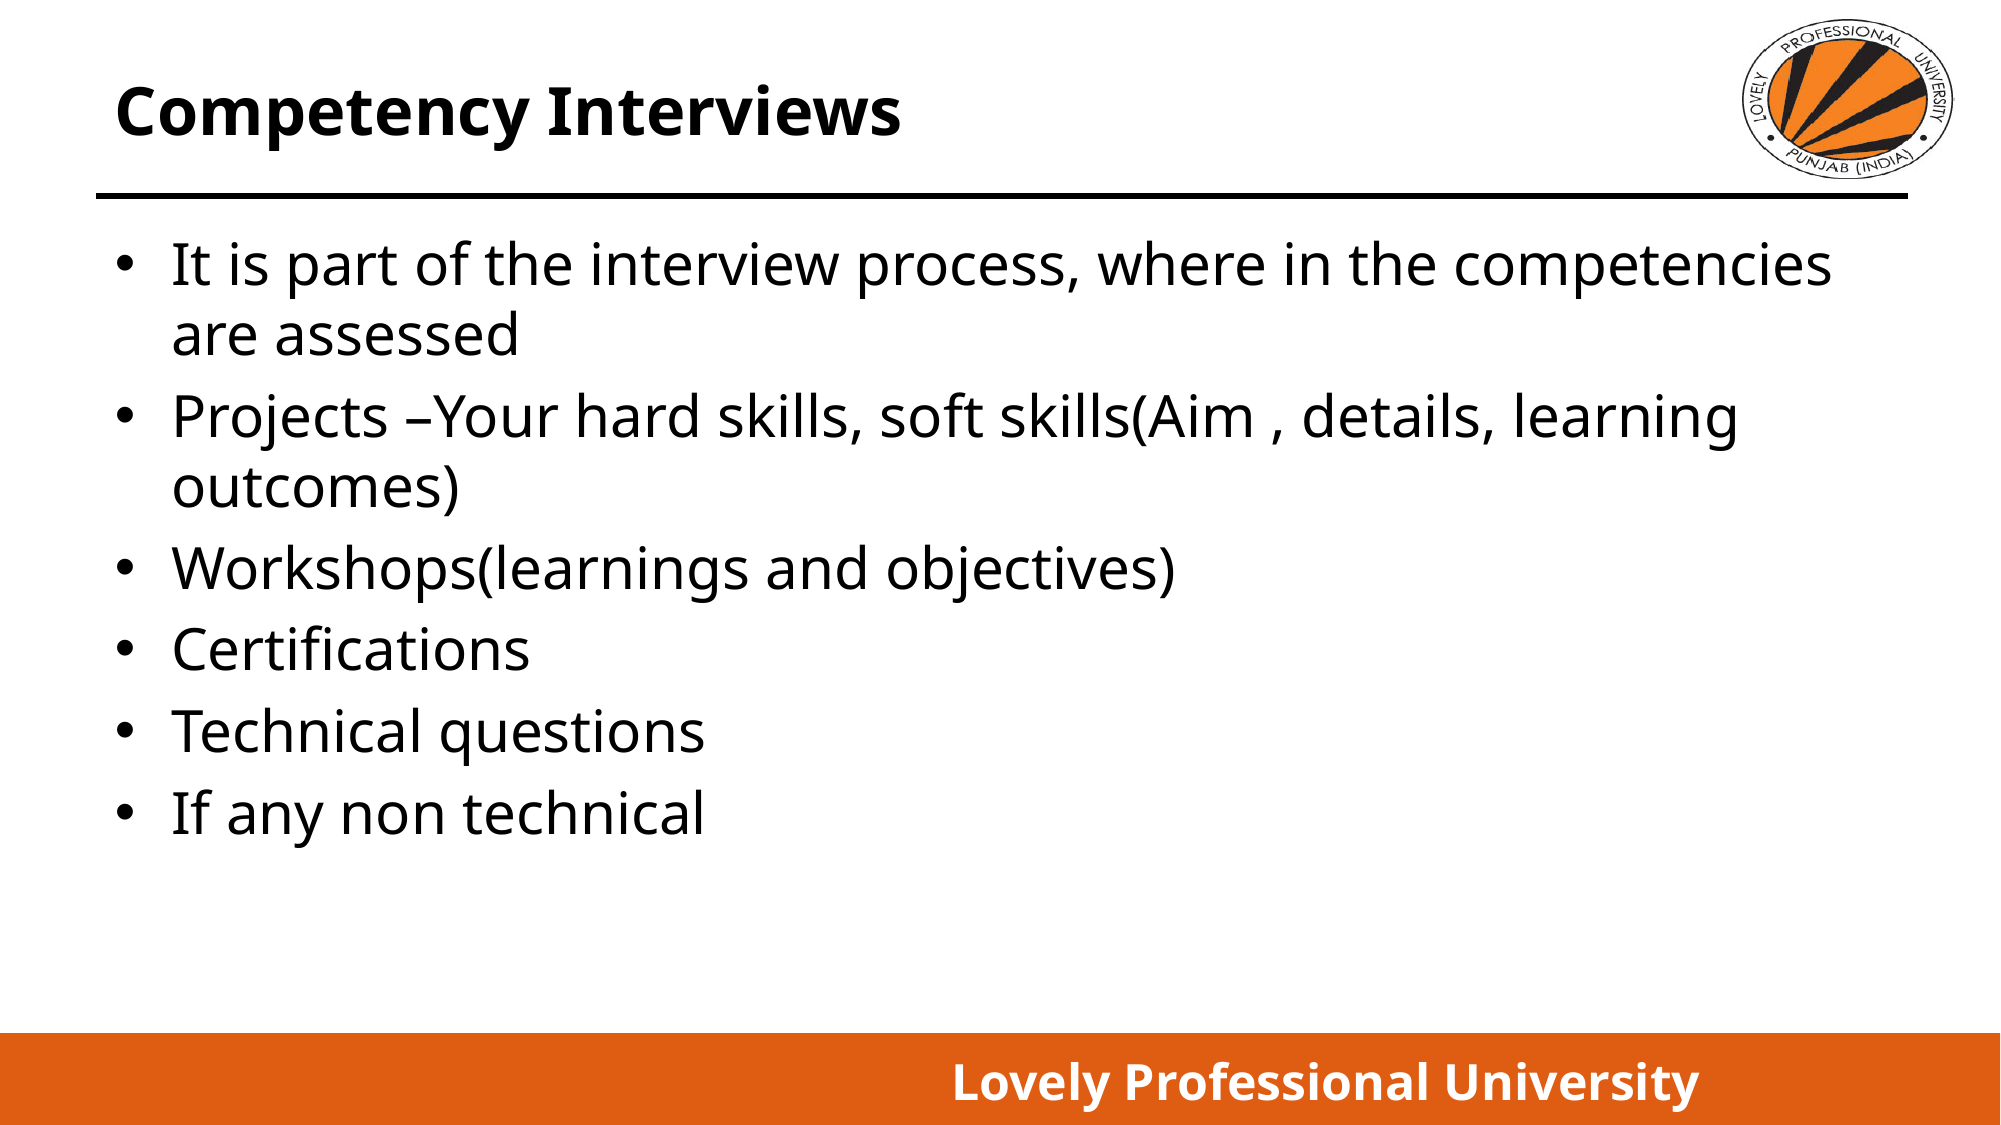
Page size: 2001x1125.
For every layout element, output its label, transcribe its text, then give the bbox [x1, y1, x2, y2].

picture [1742, 19, 1955, 179]
list It is part of the interview process, where in the competencies are assessed Projects –Your hard skills, soft skills(Aim , details, learning outcomes) Workshops(learnings and objectives) Certifications Technical questions If any non technical [99, 220, 1900, 1005]
title Competency Interviews [99, 45, 1725, 173]
